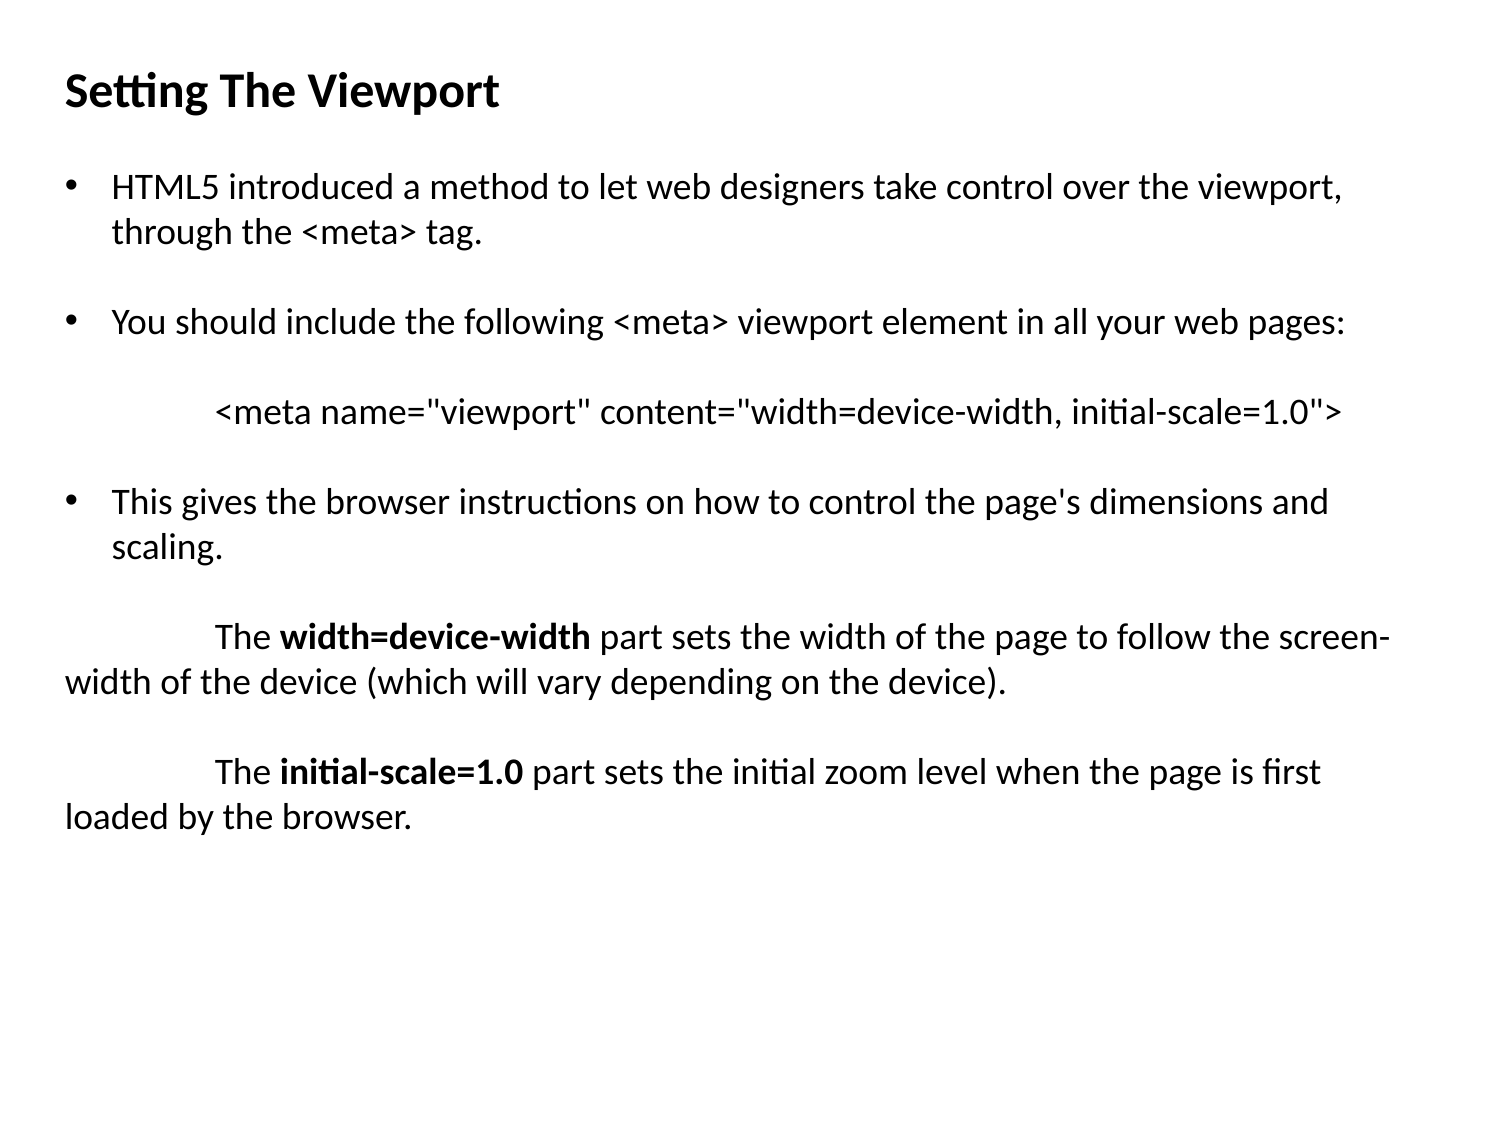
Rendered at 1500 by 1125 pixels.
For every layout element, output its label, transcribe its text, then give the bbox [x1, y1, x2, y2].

text_box Setting The Viewport HTML5 introduced a method to let web designers take control over the viewport, through the <meta> tag. You should include the following <meta> viewport element in all your web pages: <meta name="viewport" content="width=device-width, initial-scale=1.0"> This gives the browser instructions on how to control the page's dimensions and scaling. The width=device-width part sets the width of the page to follow the screen- width of the device (which will vary depending on the device). The initial-scale=1.0 part sets the initial zoom level when the page is first loaded by the browser. [50, 49, 1450, 935]
